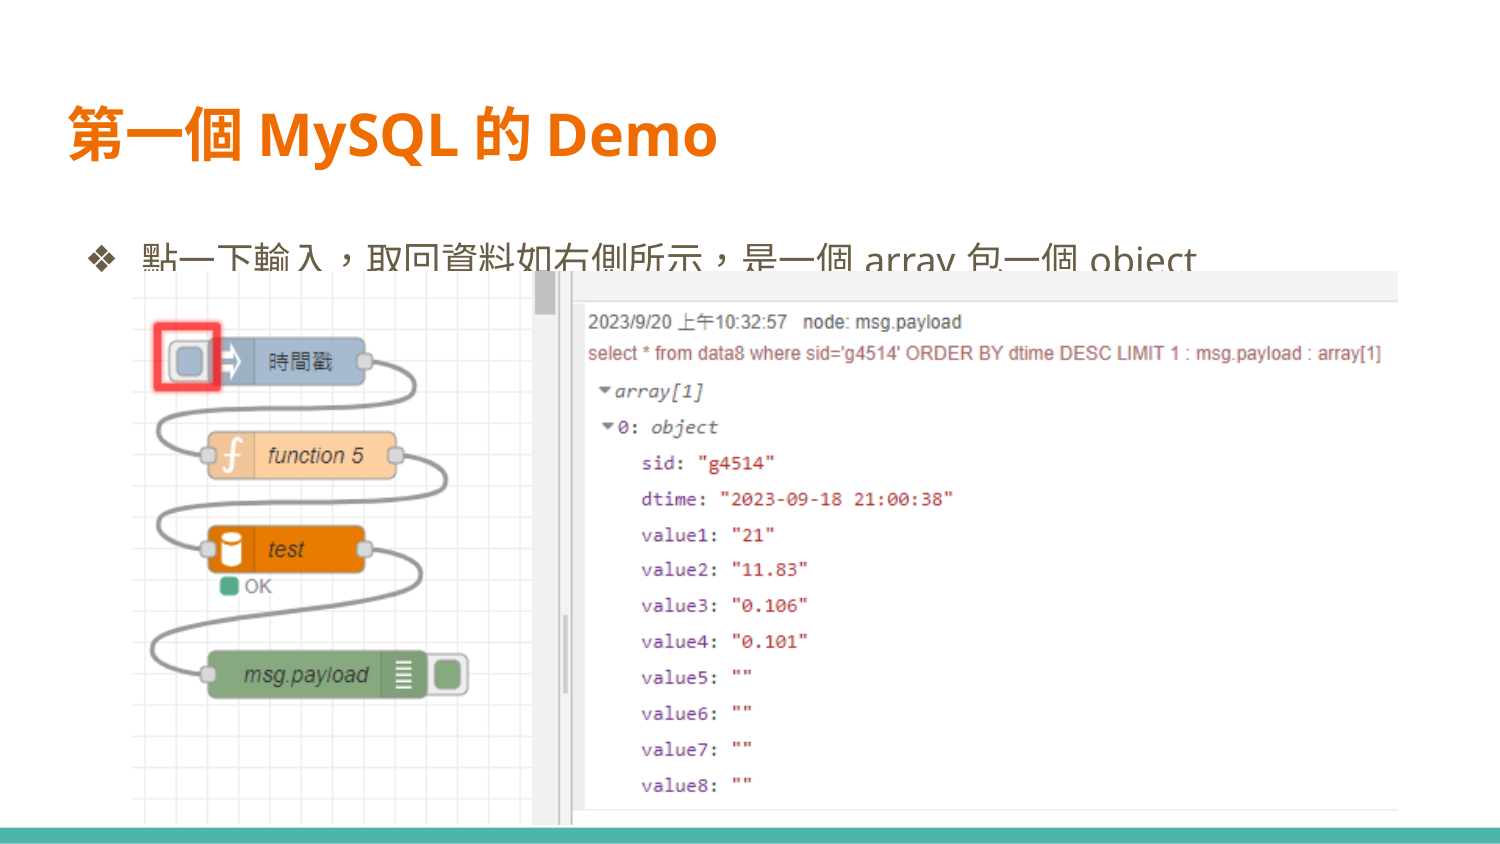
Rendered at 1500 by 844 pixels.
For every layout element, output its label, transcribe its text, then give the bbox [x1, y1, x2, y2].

title 第一個MySQL的Demo [51, 72, 1449, 189]
list 點一下輸入，取回資料如右側所示，是一個array包一個object [51, 207, 1388, 750]
picture [131, 271, 1398, 825]
